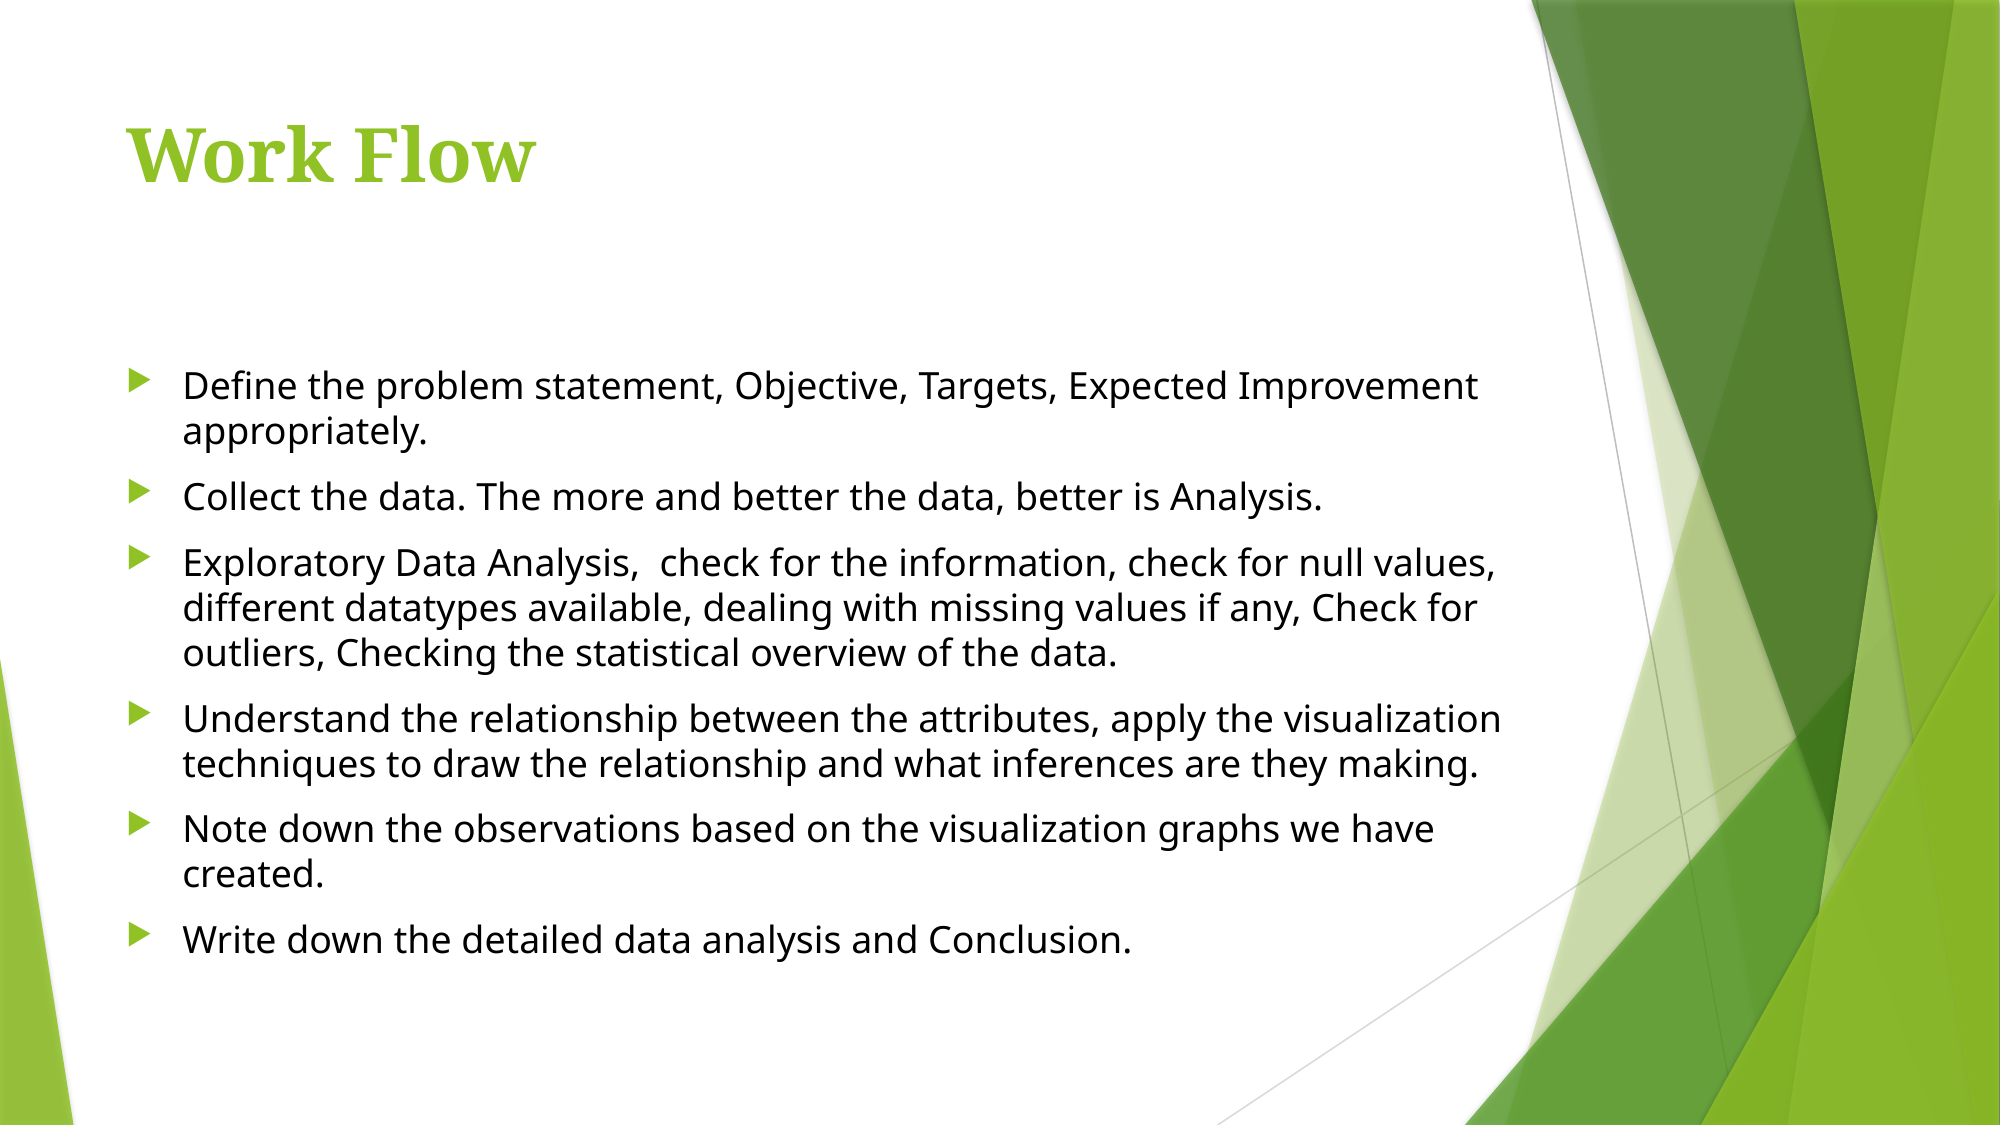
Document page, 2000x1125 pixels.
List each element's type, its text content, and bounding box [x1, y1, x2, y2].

list Define the problem statement, Objective, Targets, Expected Improvement appropriately. Collect the data. The more and better the data, better is Analysis. Exploratory Data Analysis, check for the information, check for null values, different datatypes available, dealing with missing values if any, Check for outliers, Checking the statistical overview of the data. Understand the relationship between the attributes, apply the visualization techniques to draw the relationship and what inferences are they making. Note down the observations based on the visualization graphs we have created. Write down the detailed data analysis and Conclusion. [111, 354, 1521, 992]
title Work Flow [111, 99, 1521, 317]
